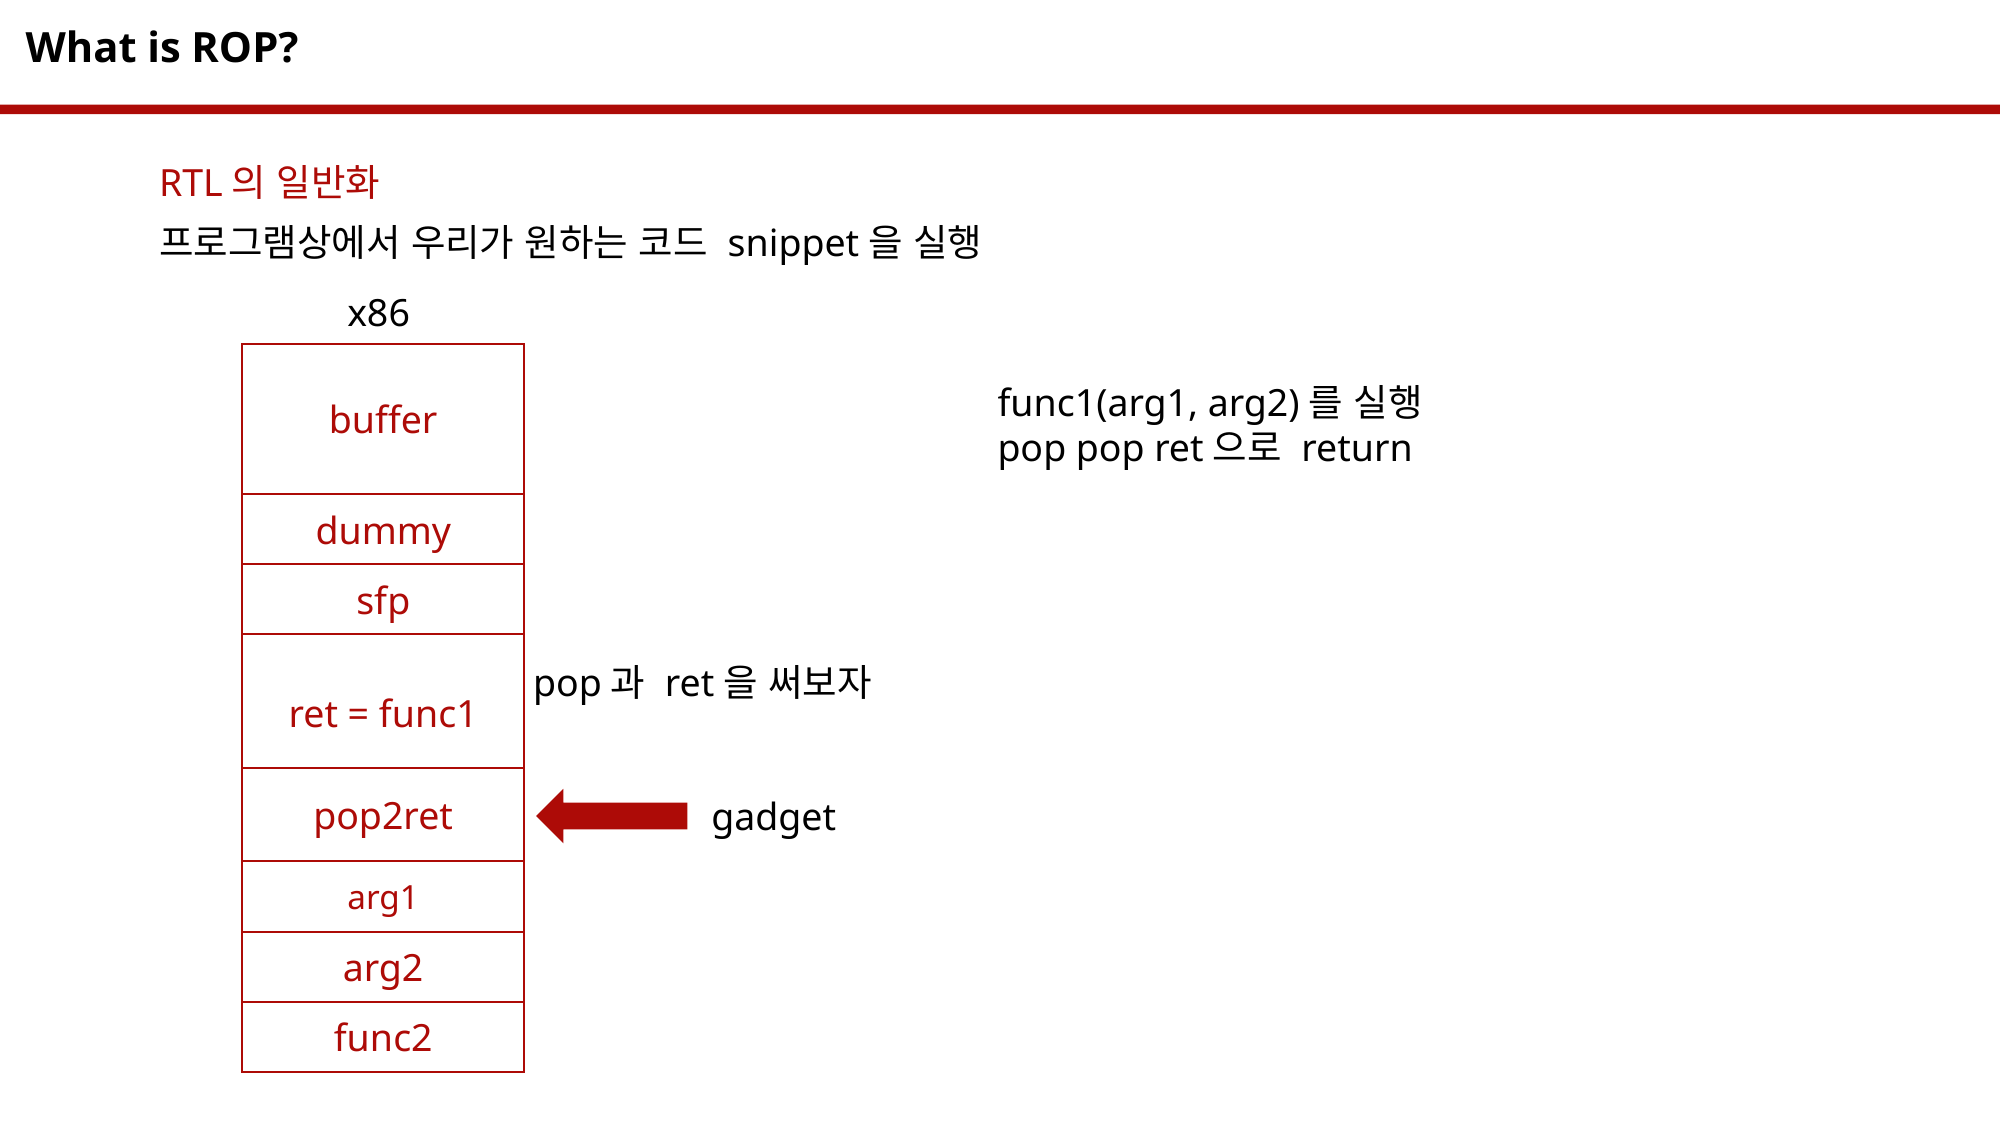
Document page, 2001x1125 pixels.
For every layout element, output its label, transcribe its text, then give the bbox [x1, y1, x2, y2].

text_box RTL의 일반화 [144, 151, 525, 211]
text_box buffer [241, 343, 525, 493]
text_box ret = func1 [241, 633, 525, 767]
text_box dummy [241, 493, 525, 563]
text_box arg1 [241, 860, 525, 931]
text_box 프로그램상에서 우리가 원하는 코드 snippet을 실행 [144, 211, 1476, 272]
text_box arg2 [241, 931, 525, 1001]
text_box func2 [241, 1001, 525, 1073]
text_box pop2ret [241, 767, 525, 860]
text_box gadget [696, 785, 851, 846]
text_box What is ROP? [10, 13, 335, 79]
text_box sfp [241, 563, 525, 633]
text_box func1(arg1, arg2)를 실행 pop pop ret으로 return [982, 371, 1438, 476]
text_box pop과 ret을 써보자 [518, 651, 887, 712]
text_box [536, 788, 688, 844]
text_box [0, 104, 2000, 115]
text_box x86 [332, 281, 426, 342]
